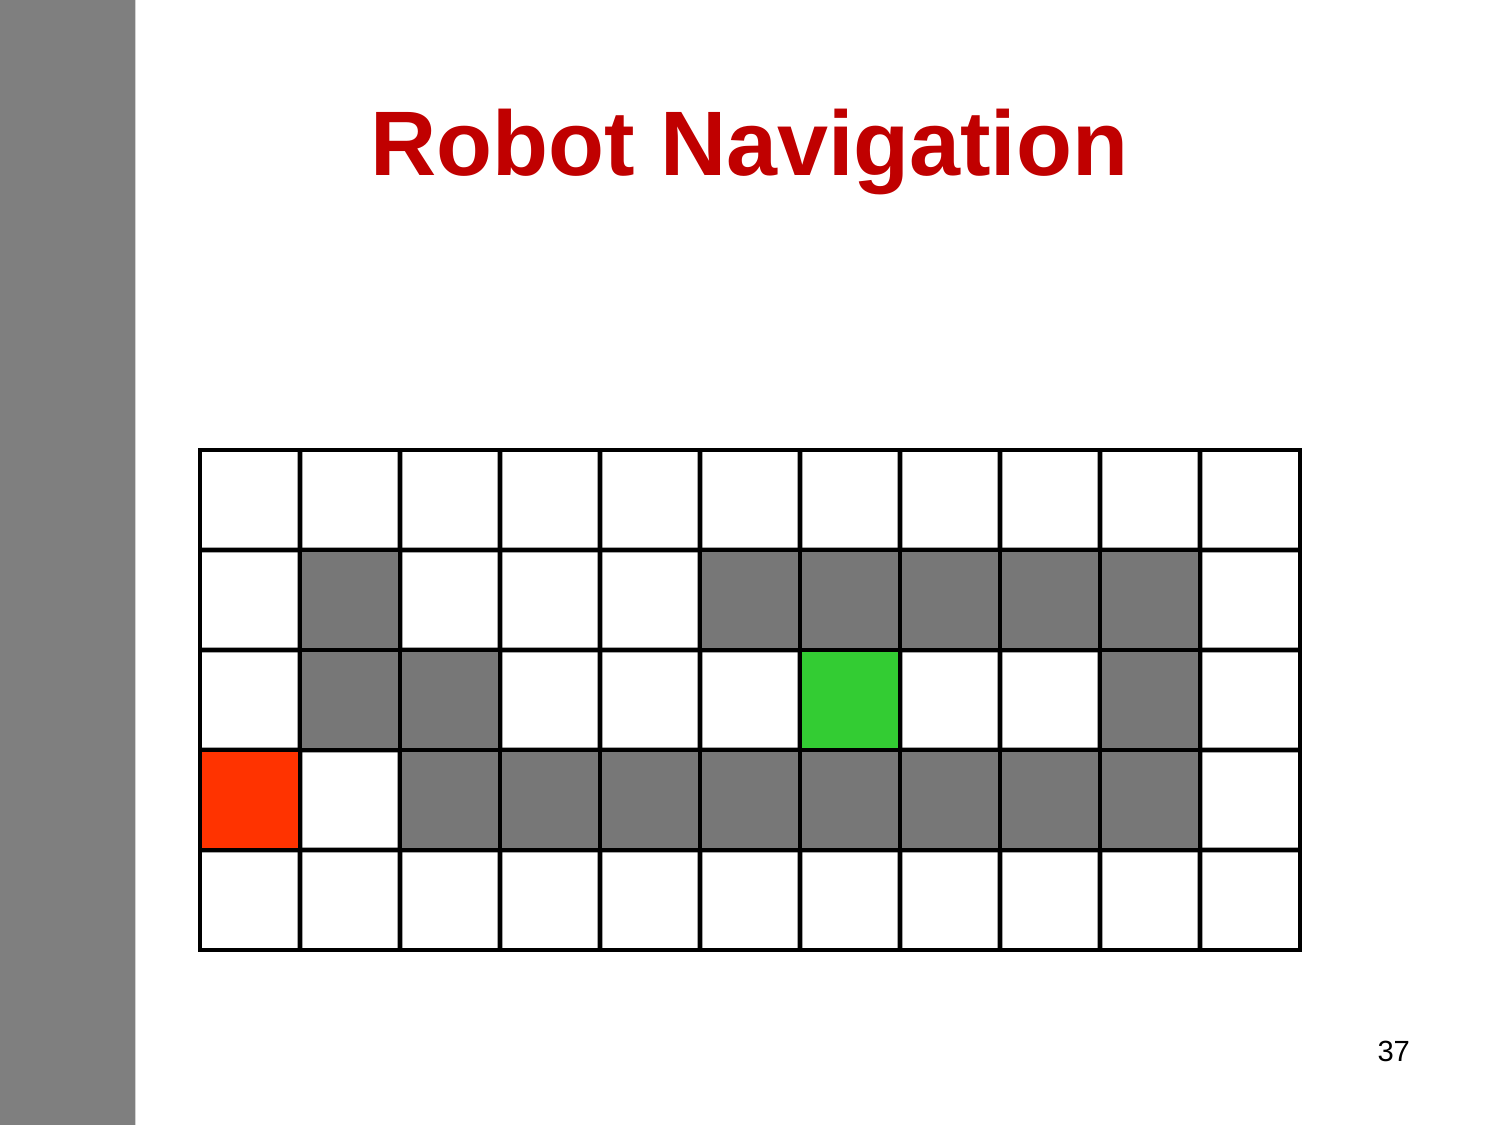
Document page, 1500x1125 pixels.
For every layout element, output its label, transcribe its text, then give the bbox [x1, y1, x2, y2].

title Robot Navigation [75, 45, 1425, 233]
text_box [199, 449, 1301, 951]
slide_number 37 [1074, 1024, 1426, 1103]
